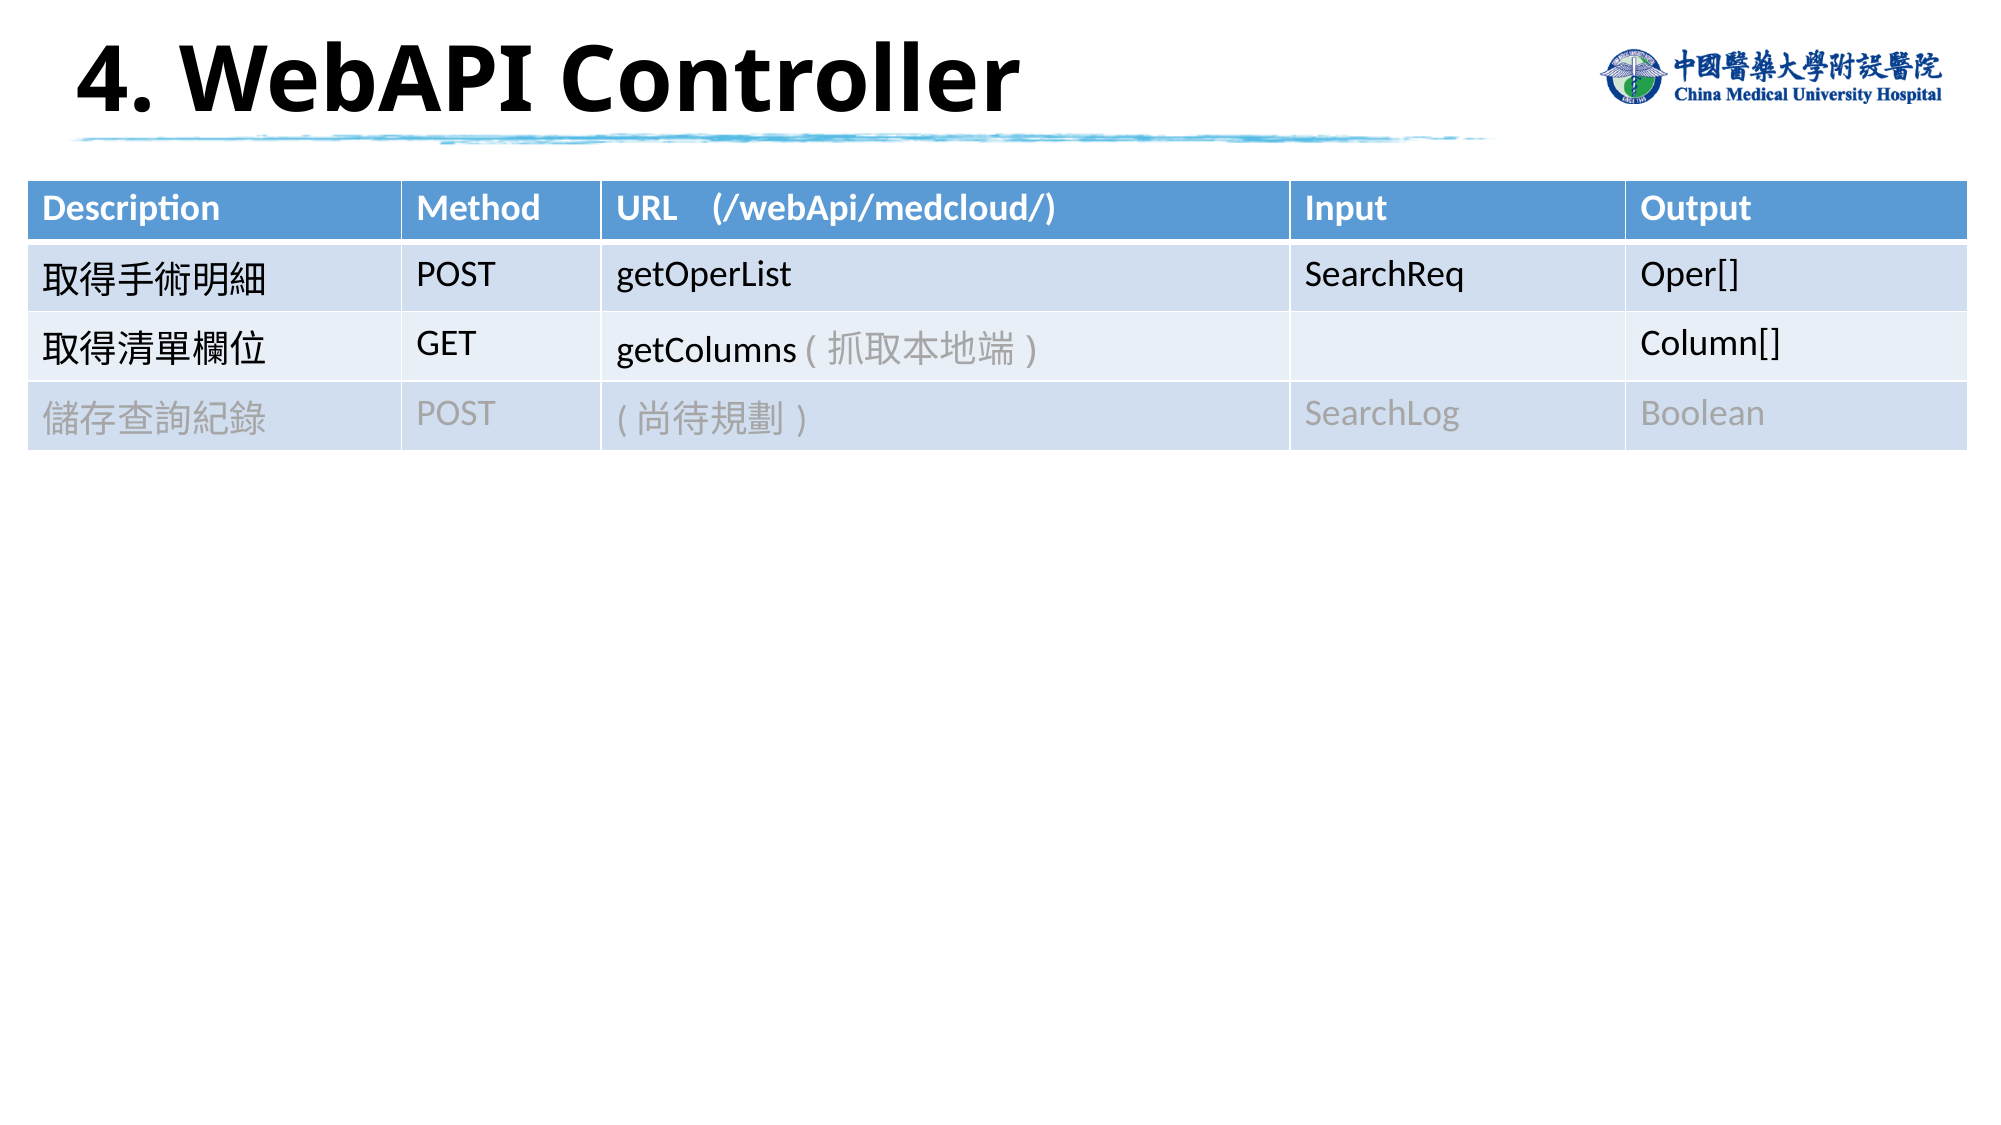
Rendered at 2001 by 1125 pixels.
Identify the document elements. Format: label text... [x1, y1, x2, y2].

table_cell POST [402, 245, 600, 311]
table_header Method [402, 181, 600, 239]
table_cell Column[] [1626, 312, 1967, 380]
table_cell (尚待規劃) [602, 382, 1289, 450]
table_cell Boolean [1626, 382, 1967, 450]
table_header URL (/webApi/medcloud/) [602, 181, 1289, 239]
table_cell getOperList [602, 245, 1289, 311]
text_box 4. WebAPI Controller [61, 0, 1457, 179]
table_cell SearchReq [1291, 245, 1625, 311]
table_header Output [1626, 181, 1967, 239]
table_cell SearchLog [1291, 382, 1625, 450]
table_cell getColumns (抓取本地端) [602, 312, 1289, 380]
table_header Input [1291, 181, 1625, 239]
table_cell Oper[] [1626, 245, 1967, 311]
table_cell POST [402, 382, 600, 450]
table_cell 儲存查詢紀錄 [28, 382, 401, 450]
table_cell 取得清單欄位 [28, 312, 401, 380]
table_cell GET [402, 312, 600, 380]
table_cell 取得手術明細 [28, 245, 401, 311]
table_header Description [28, 181, 401, 239]
table_cell [1291, 312, 1625, 380]
picture [1457, 130, 1511, 147]
picture [1590, 27, 1964, 130]
